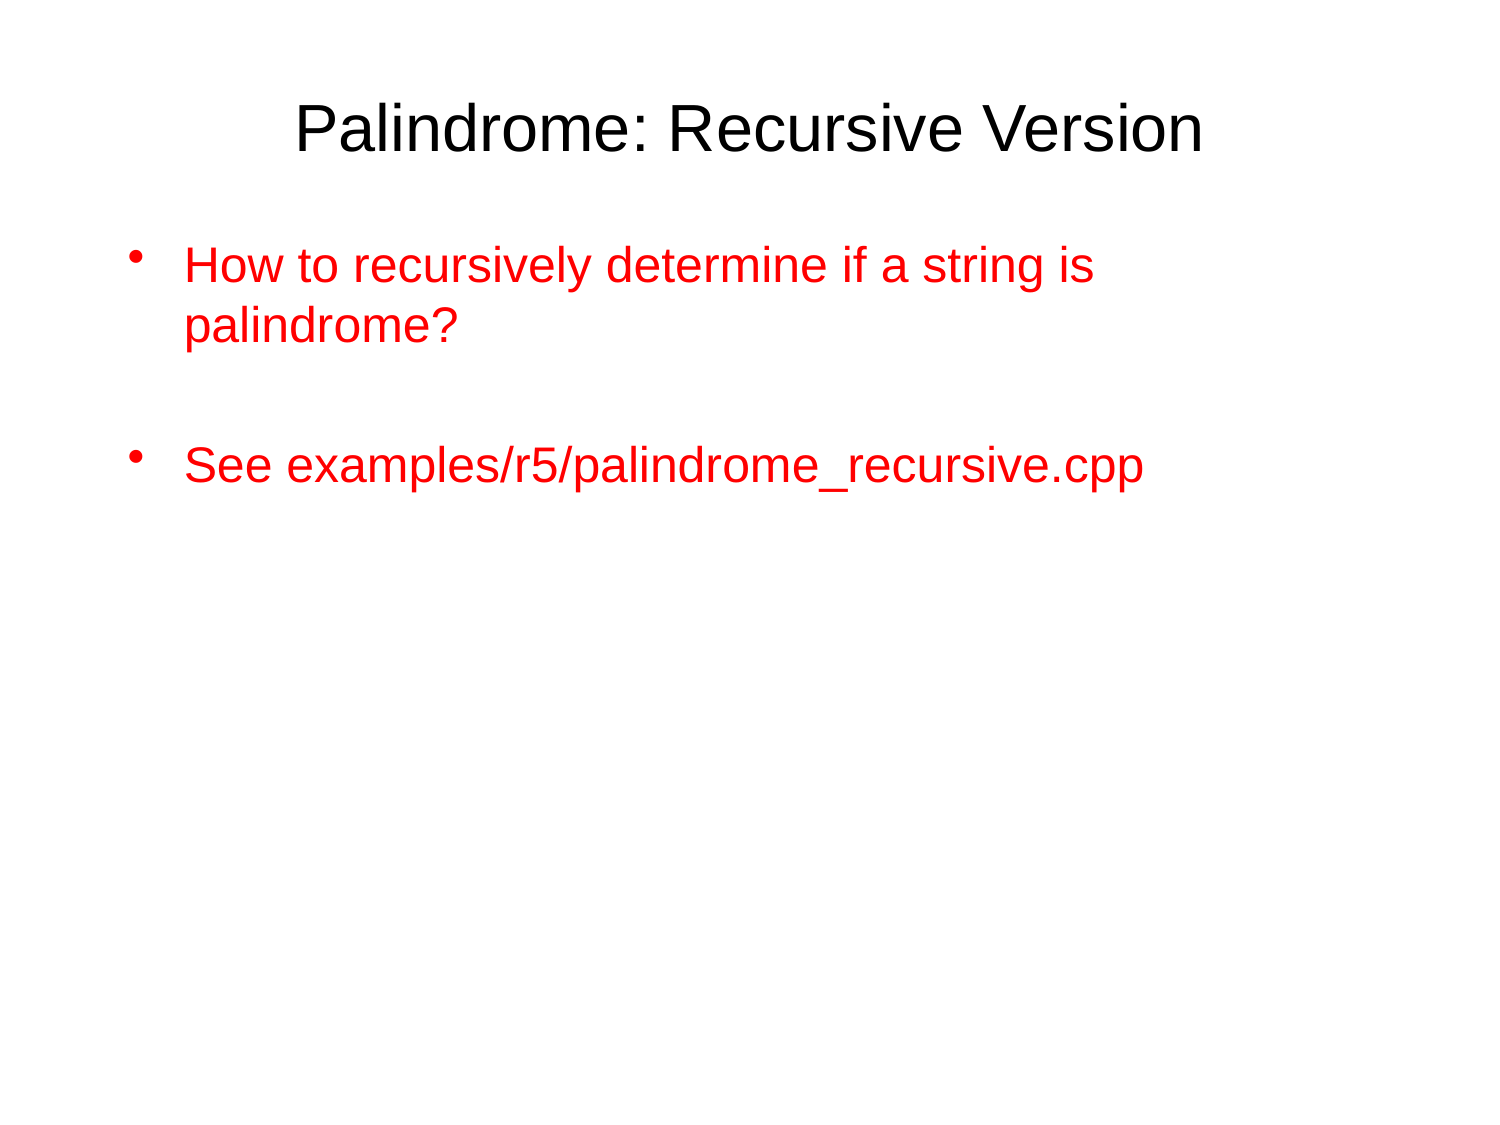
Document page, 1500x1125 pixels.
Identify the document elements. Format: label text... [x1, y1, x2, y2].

title Palindrome: Recursive Version [112, 62, 1388, 188]
list How to recursively determine if a string is palindrome? See examples/r5/palindrome_recursive.cpp [112, 224, 1388, 1001]
